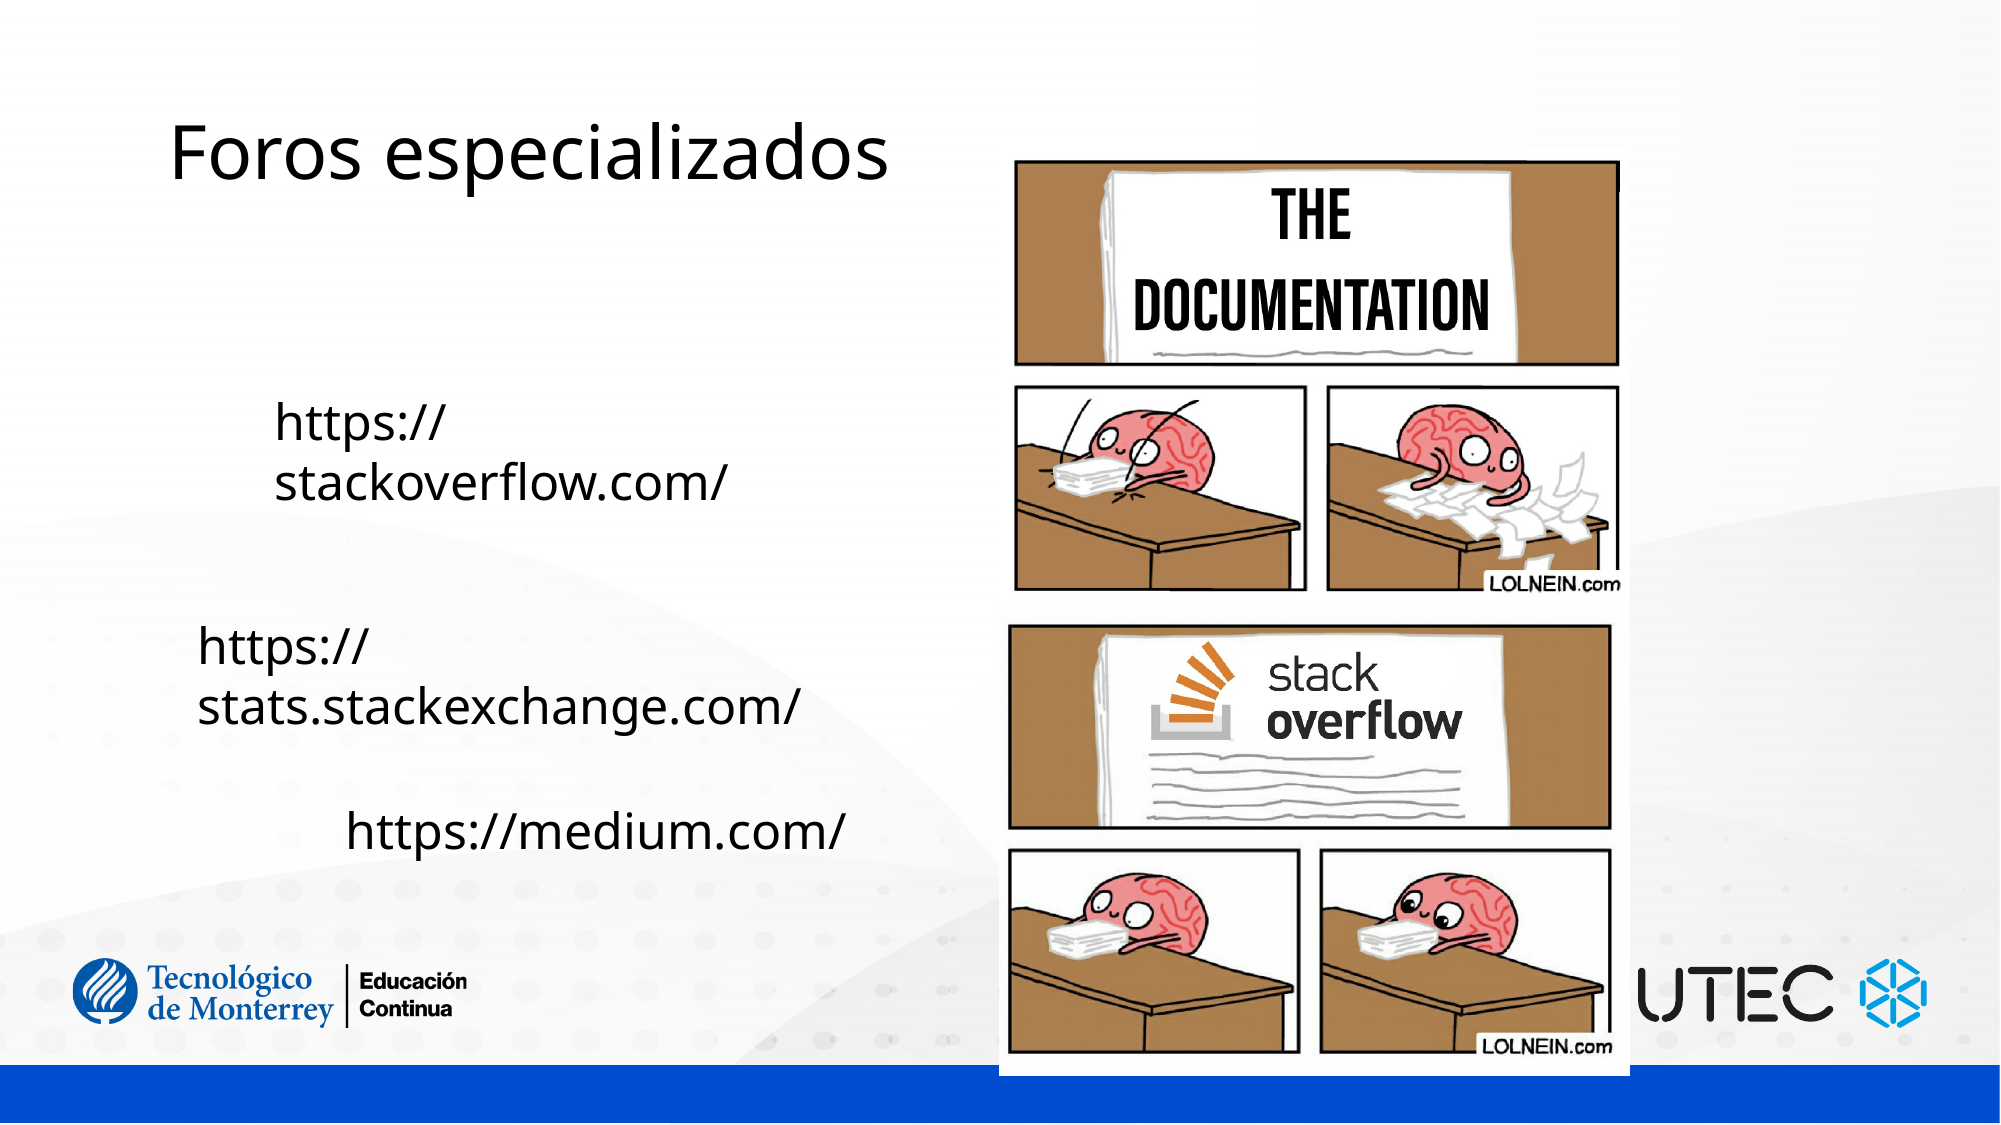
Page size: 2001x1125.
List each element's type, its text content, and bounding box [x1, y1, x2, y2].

picture [0, 0, 2000, 1077]
text_box Foros especializados [0, 66, 1280, 203]
text_box https://stats.stackexchange.com/ [182, 606, 968, 742]
text_box https://medium.com/ [330, 792, 890, 867]
text_box https://stackoverflow.com/ [260, 383, 890, 519]
